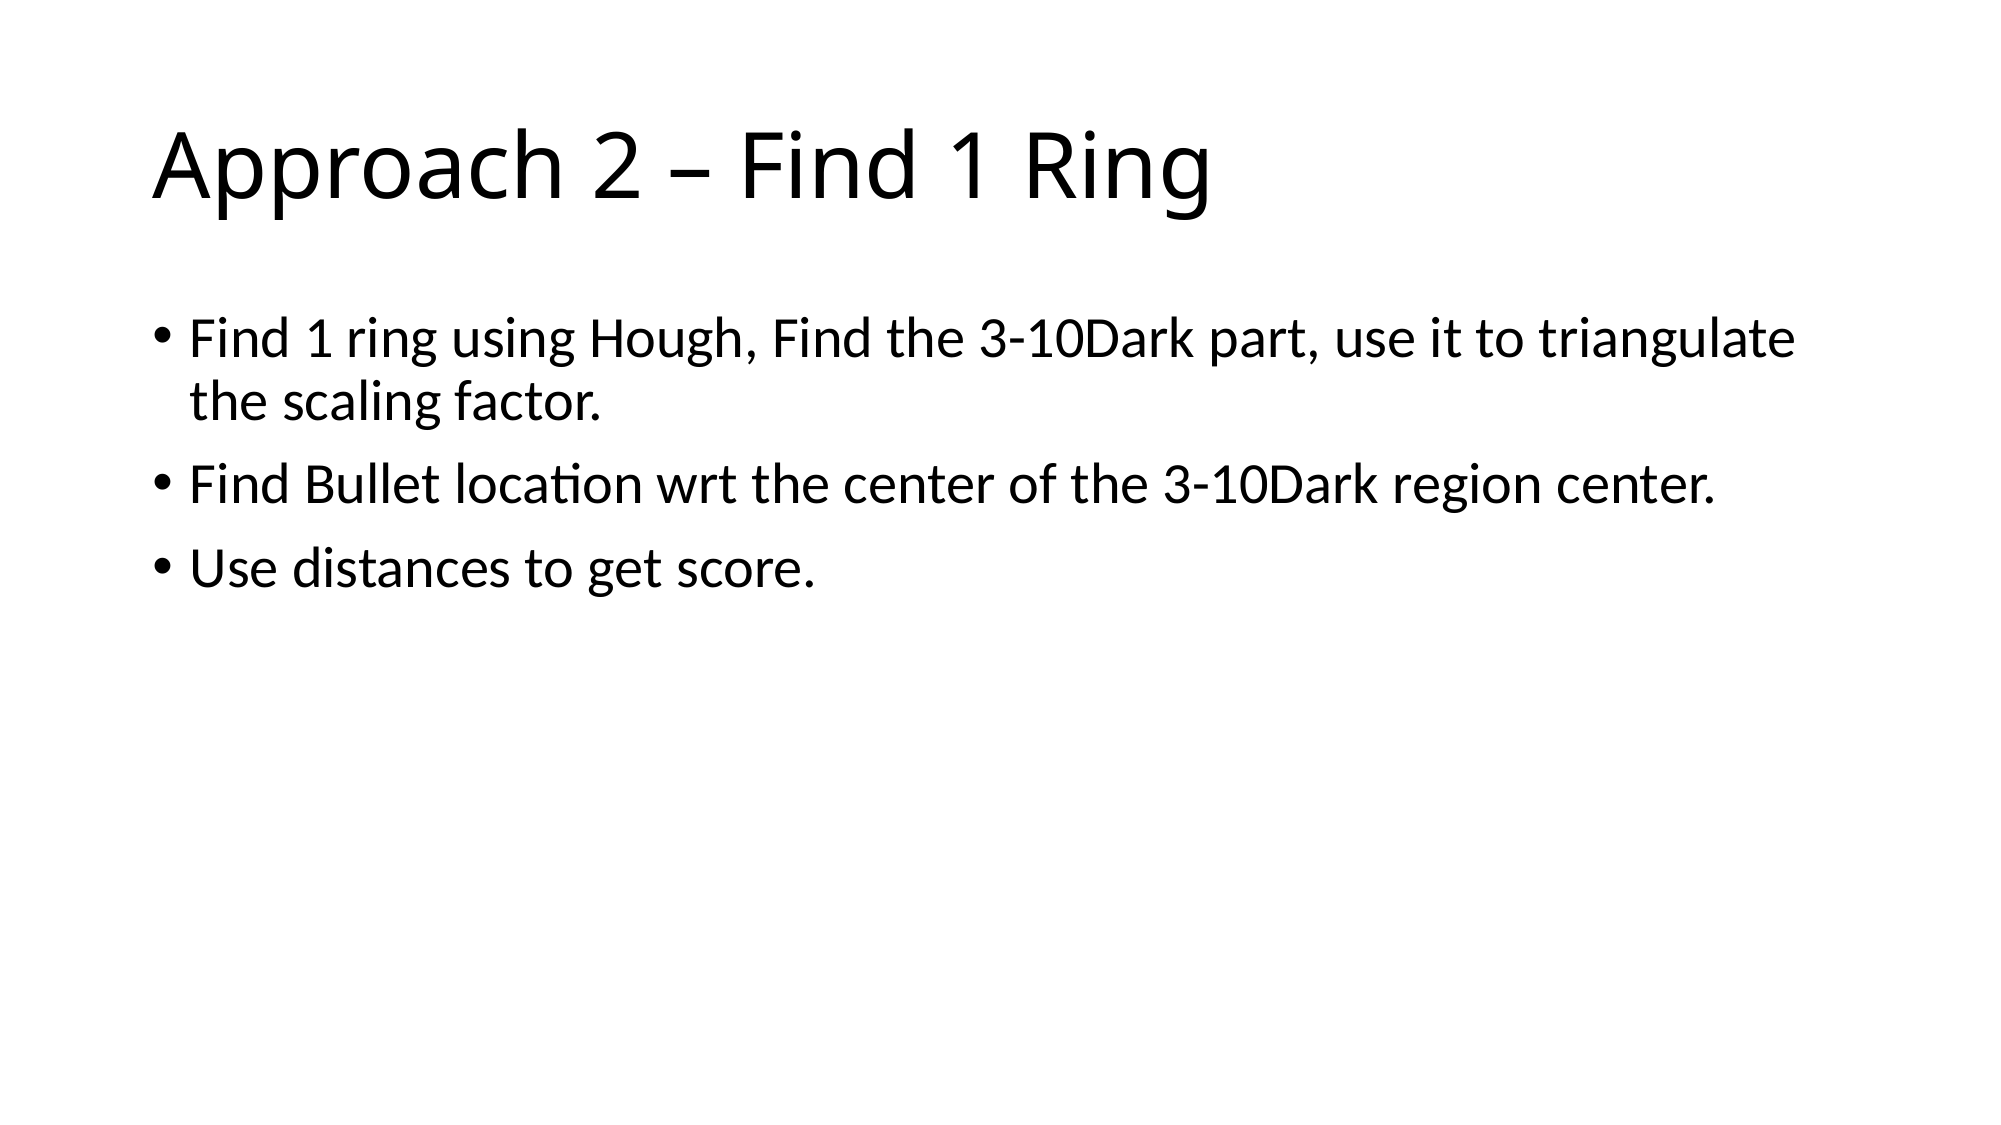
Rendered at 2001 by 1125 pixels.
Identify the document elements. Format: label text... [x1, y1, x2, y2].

list Find 1 ring using Hough, Find the 3-10Dark part, use it to triangulate the scaling factor. Find Bullet location wrt the center of the 3-10Dark region center. Use distances to get score. [137, 299, 1863, 1014]
title Approach 2 – Find 1 Ring [137, 59, 1863, 278]
